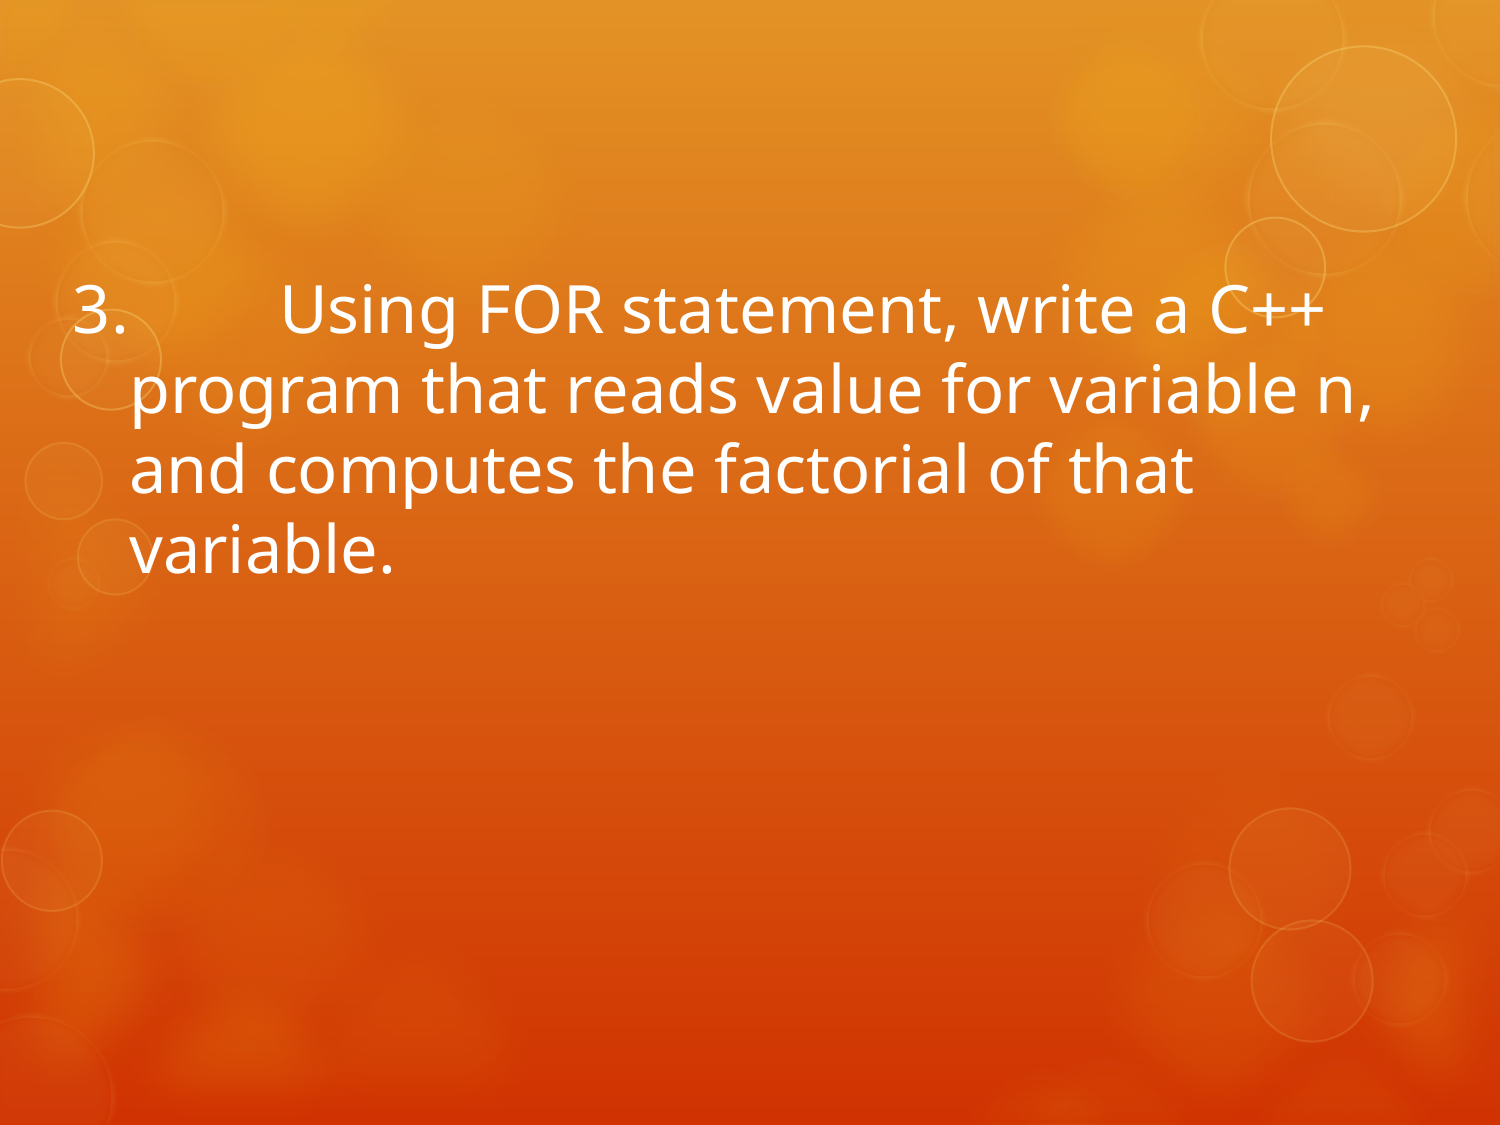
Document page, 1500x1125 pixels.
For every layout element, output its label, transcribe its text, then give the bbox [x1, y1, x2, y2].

list 3. Using FOR statement, write a C++ program that reads value for variable n, and computes the factorial of that variable. [57, 50, 1463, 1015]
